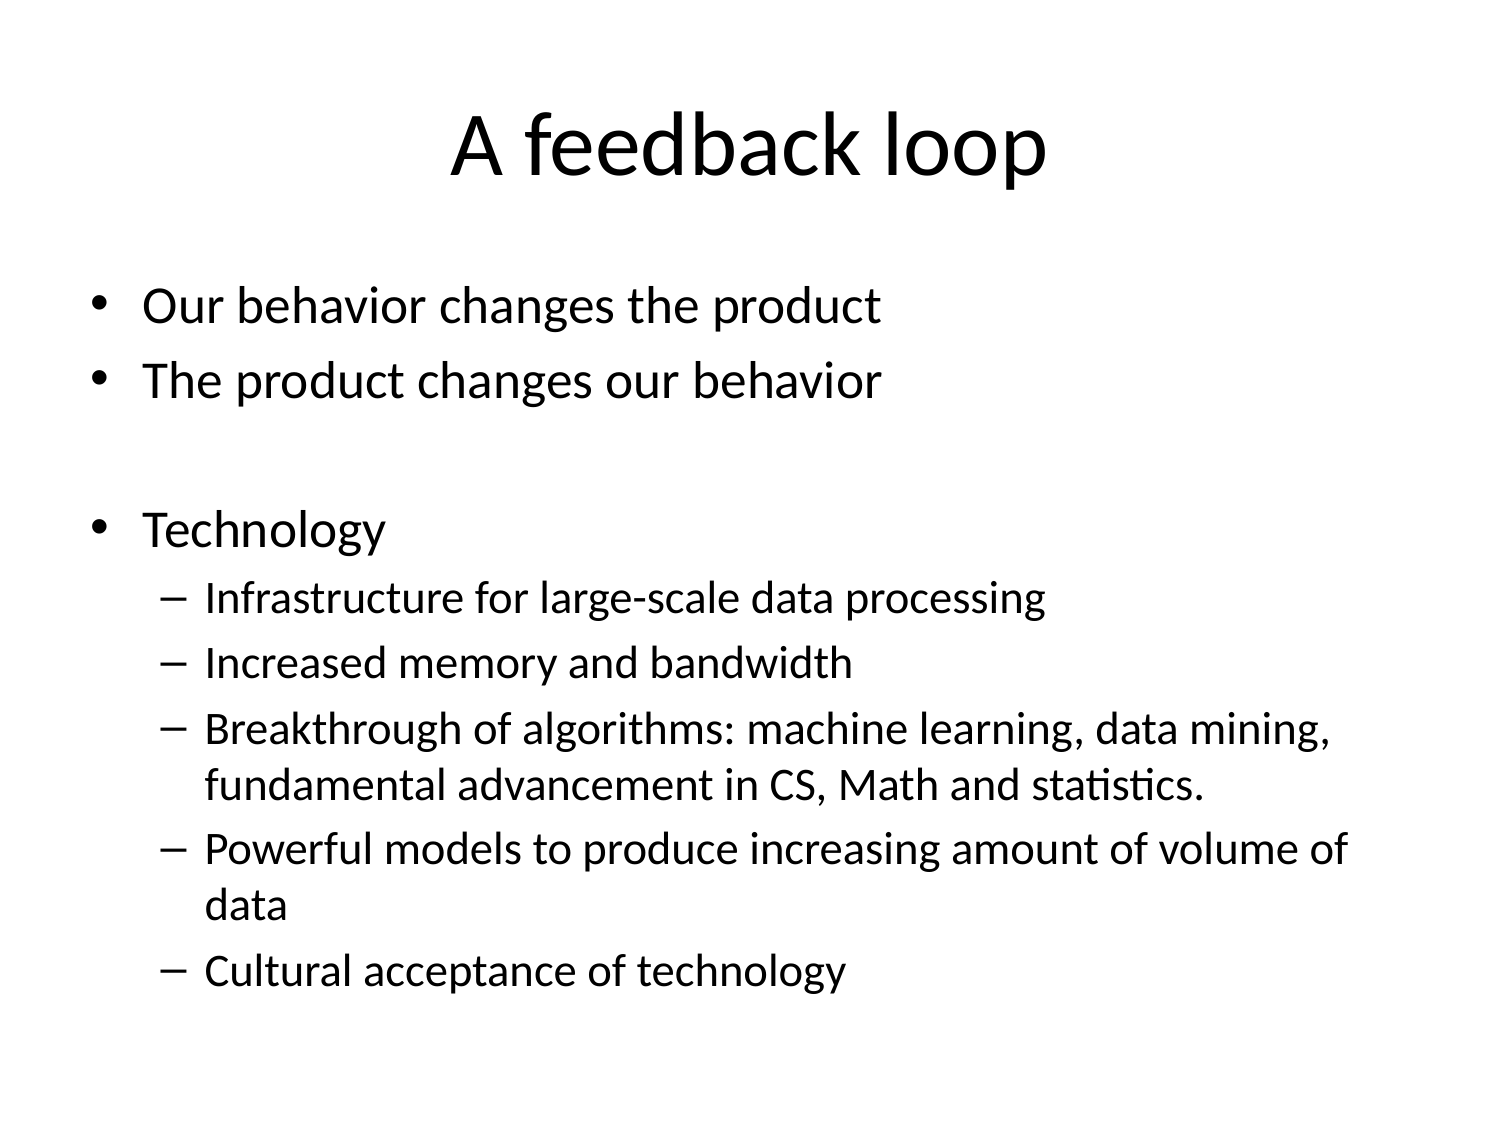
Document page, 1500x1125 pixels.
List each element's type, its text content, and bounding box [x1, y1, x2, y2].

title A feedback loop [75, 45, 1425, 233]
list Our behavior changes the product The product changes our behavior Technology Infrastructure for large-scale data processing Increased memory and bandwidth Breakthrough of algorithms: machine learning, data mining, fundamental advancement in CS, Math and statistics. Powerful models to produce increasing amount of volume of data Cultural acceptance of technology [75, 262, 1425, 1005]
